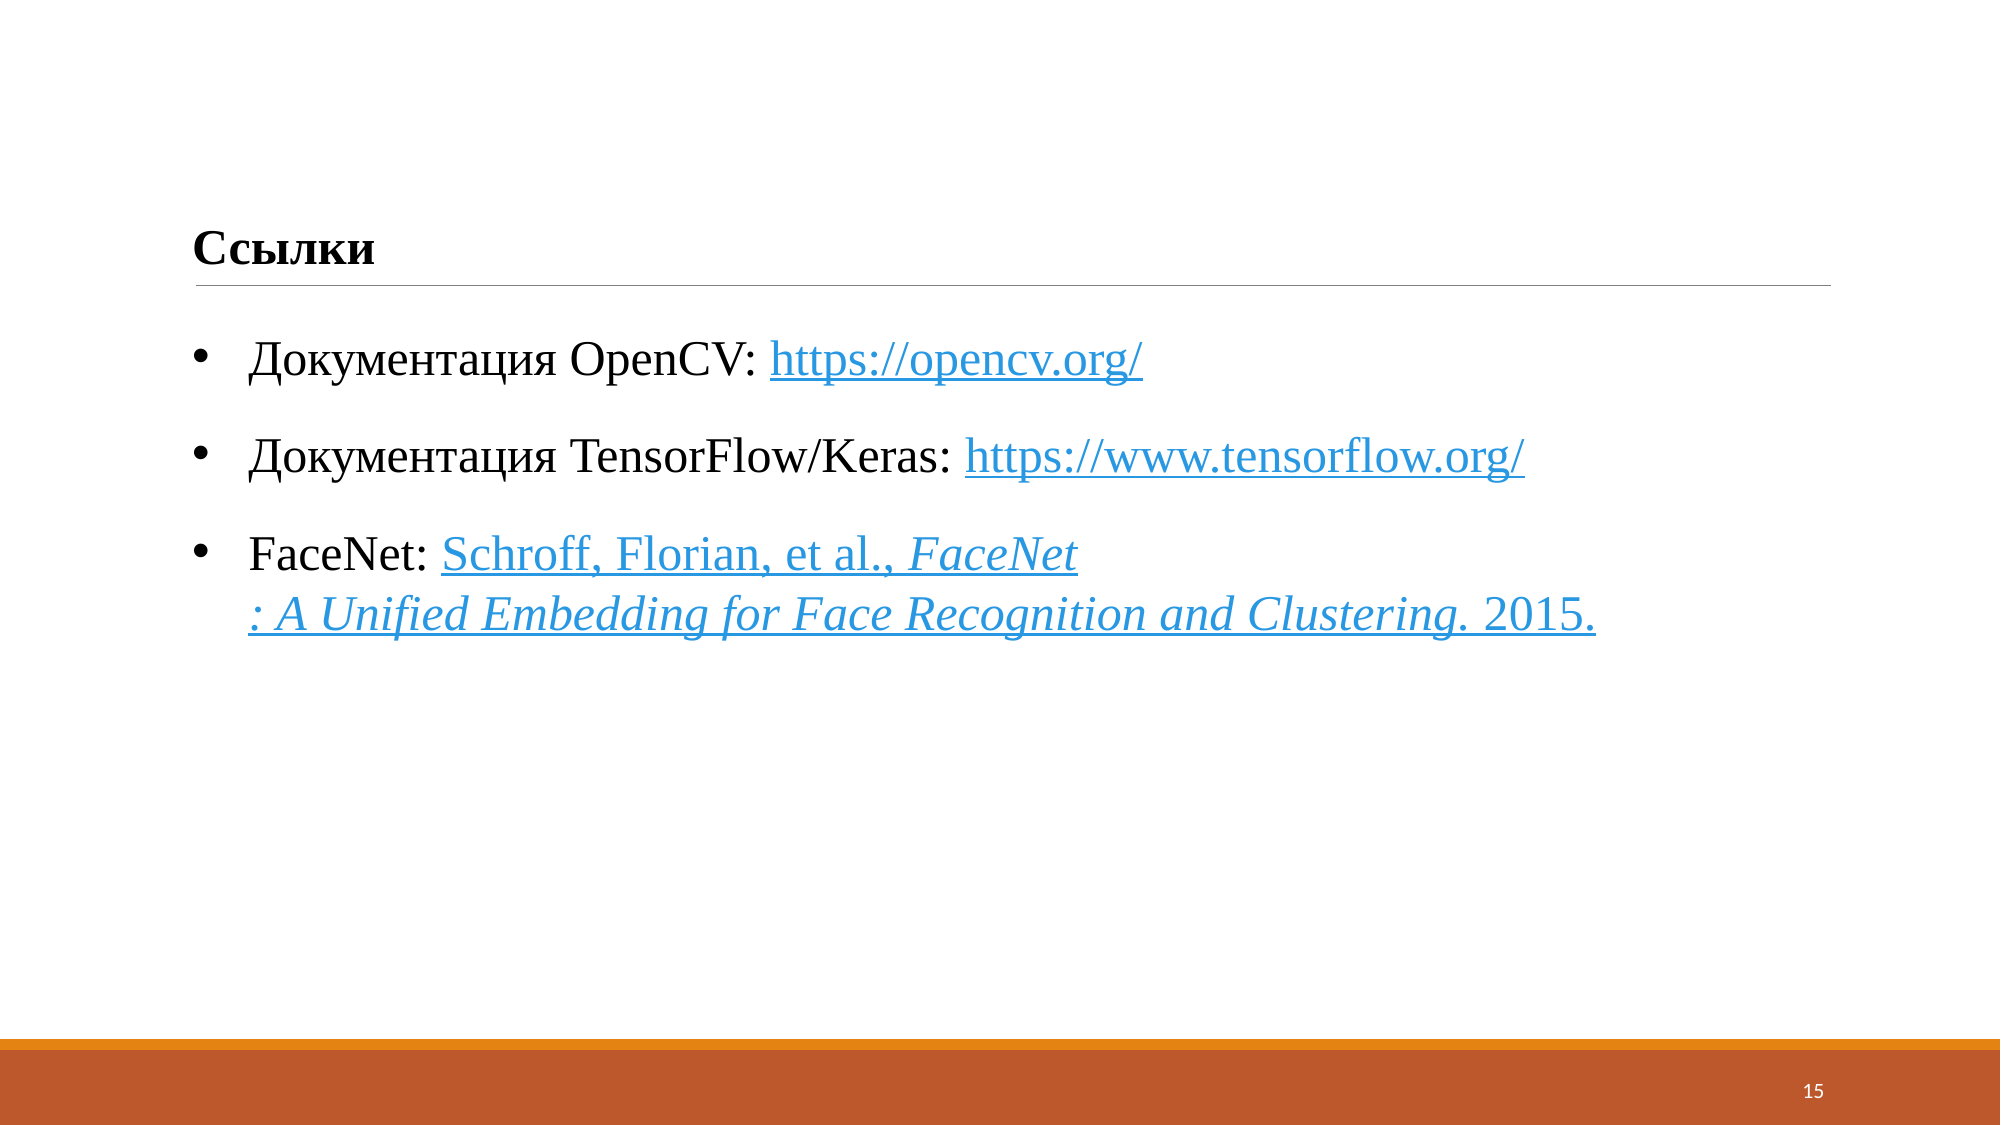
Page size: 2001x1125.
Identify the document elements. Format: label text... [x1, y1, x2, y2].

text_box Ссылки Документация OpenCV: https://opencv.org/ Документация TensorFlow/Keras: https://www.tensorflow.org/ FaceNet: Schroff, Florian, et al., FaceNet: A Unified Embedding for Face Recognition and Clustering. 2015. [177, 207, 1841, 648]
slide_number 15 [1624, 1059, 1840, 1120]
